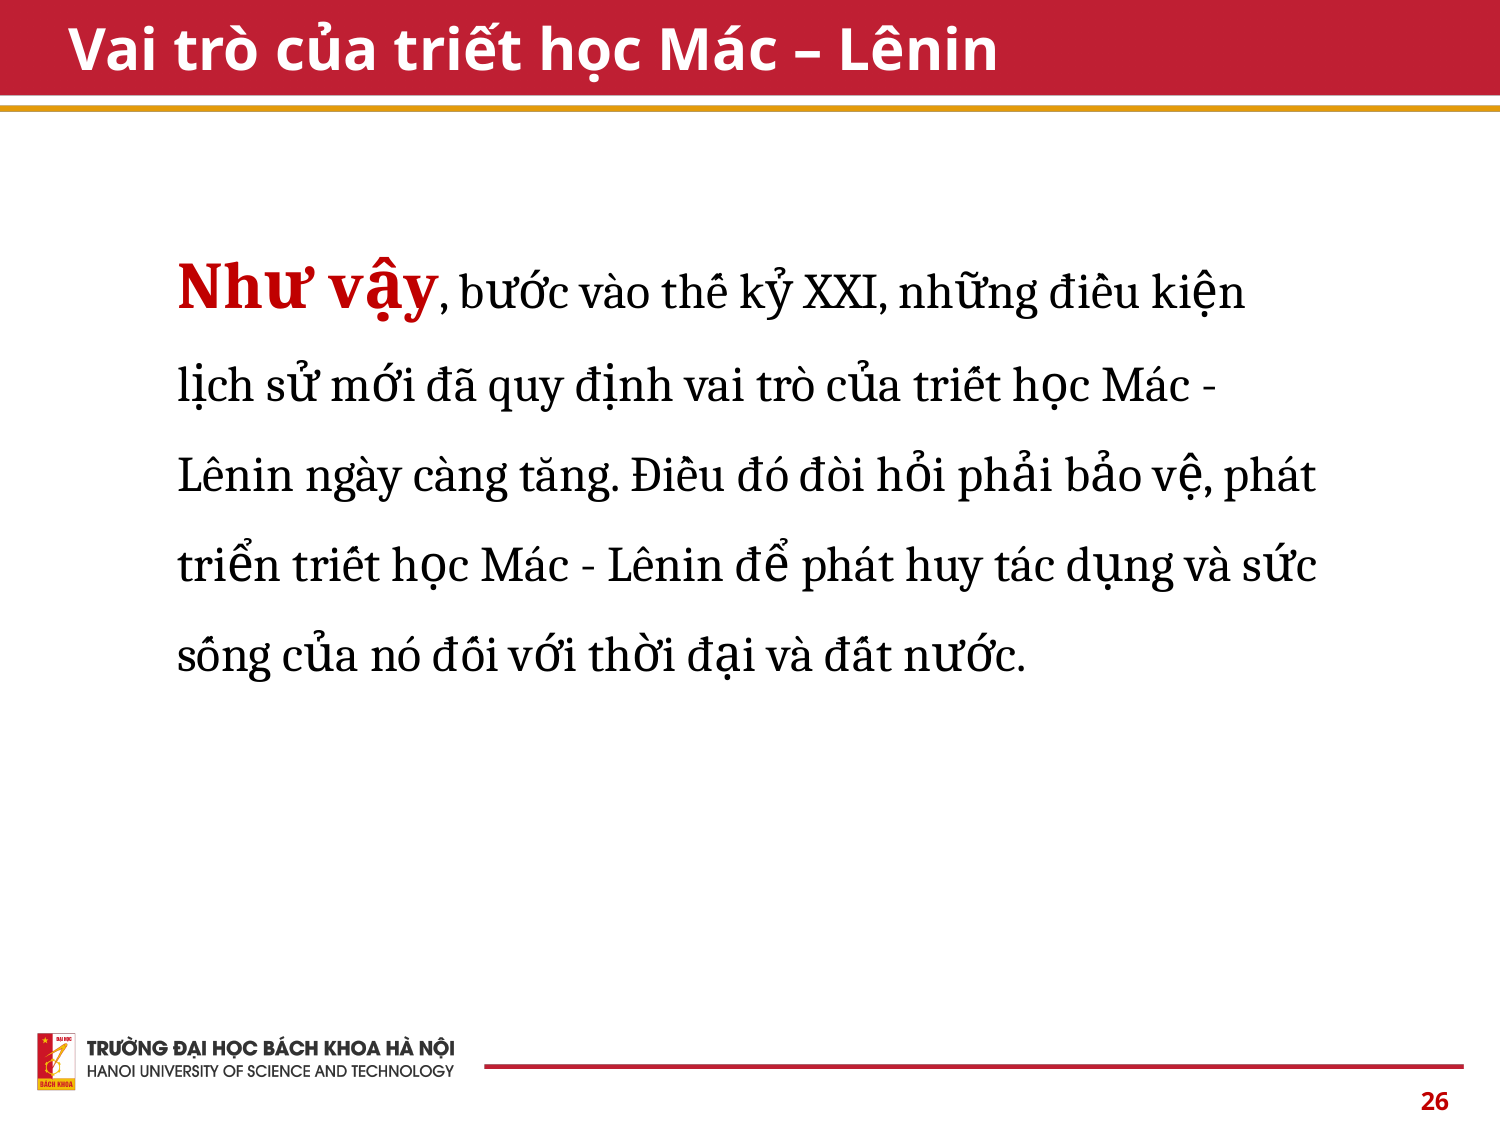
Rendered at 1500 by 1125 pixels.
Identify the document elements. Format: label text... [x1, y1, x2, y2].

title Vai trò của triết học Mác – Lênin [38, 12, 1462, 87]
slide_number 26 [1126, 1078, 1464, 1125]
list Như vậy, bước vào thế kỷ XXI, những điều kiện lịch sử mới đã quy định vai trò của triết học Mác - Lênin ngày càng tăng. Điều đó đòi hỏi phải bảo vệ, phát triển triết học Mác - Lênin để phát huy tác dụng và sức sống của nó đối với thời đại và đất nước. [162, 194, 1338, 742]
picture [0, 0, 1500, 1125]
